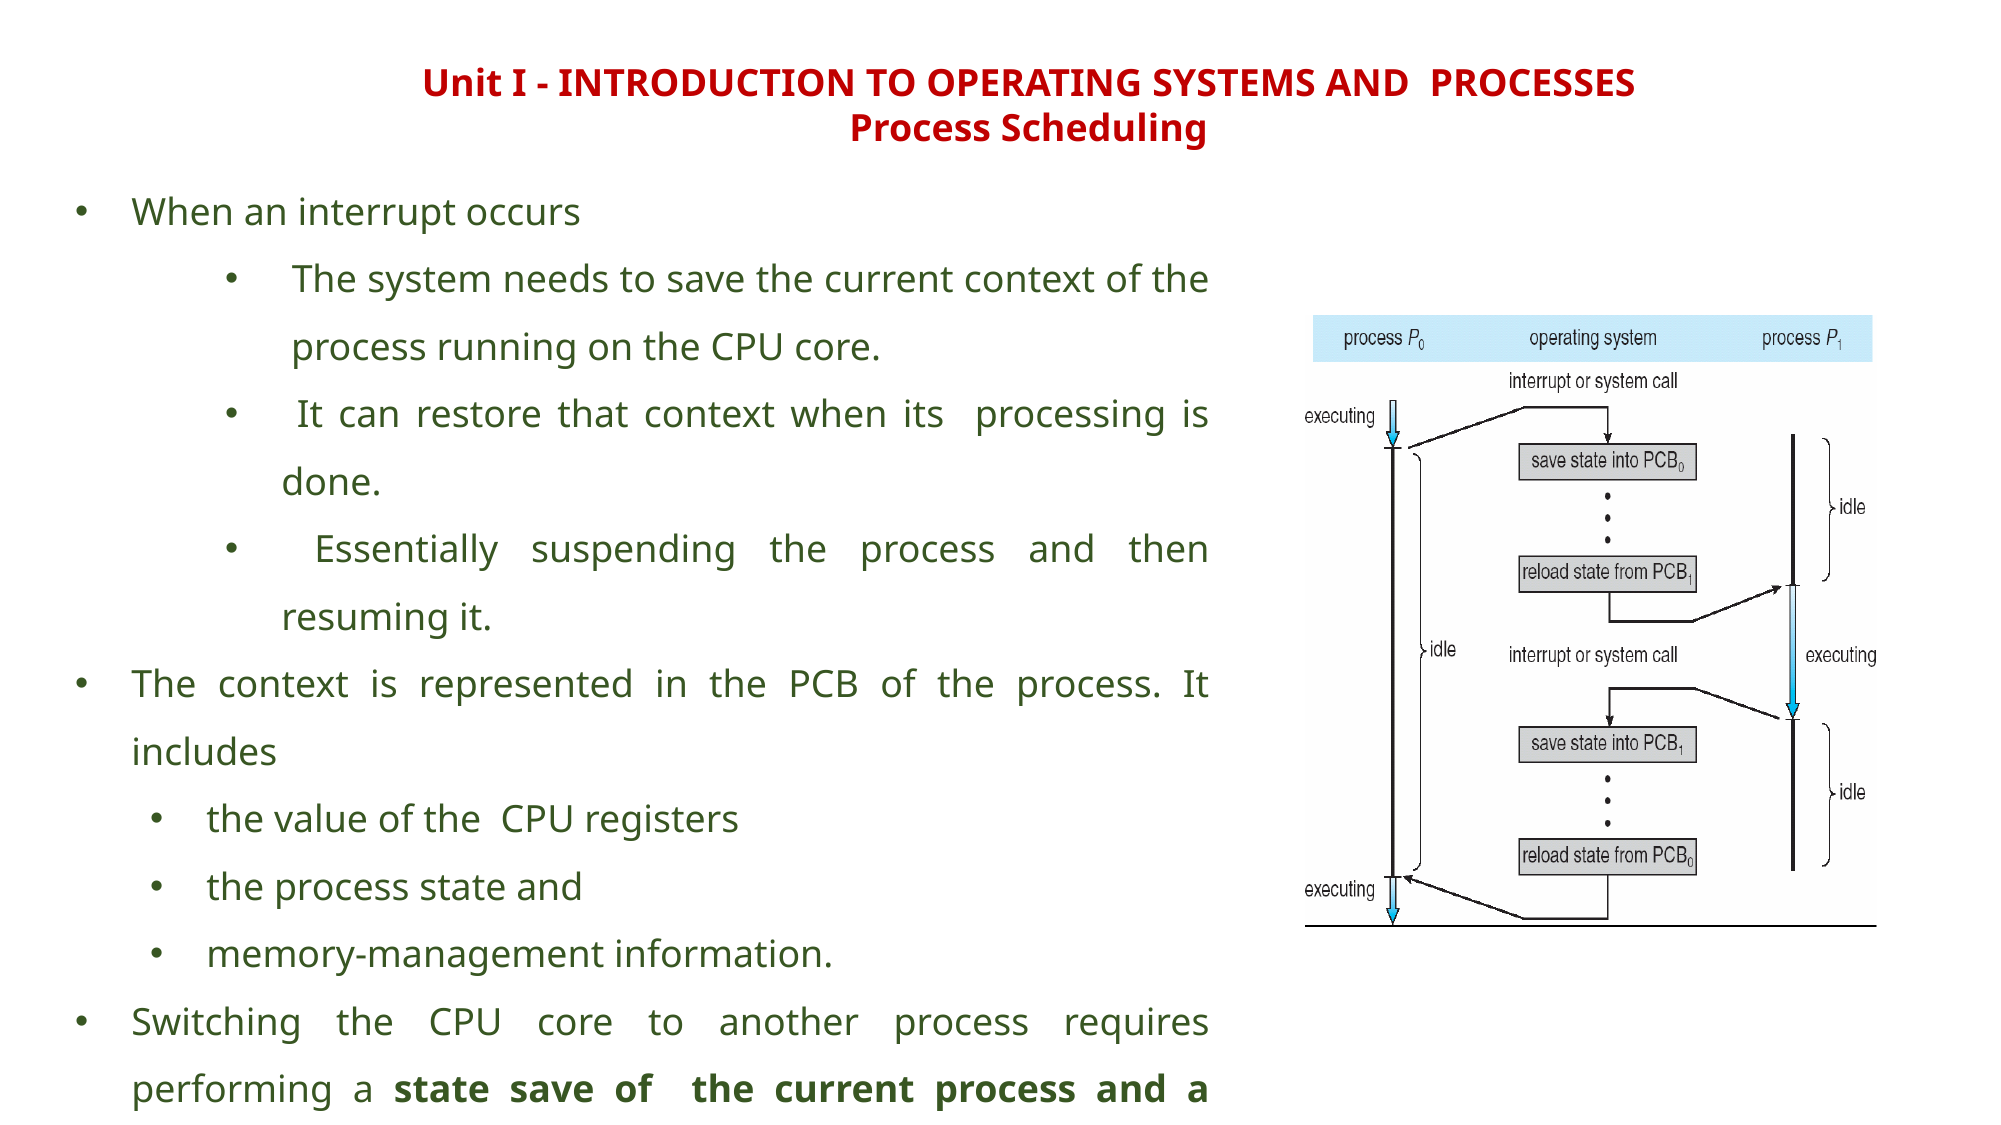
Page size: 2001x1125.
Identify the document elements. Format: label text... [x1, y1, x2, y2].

text_box When an interrupt occurs The system needs to save the current context of the process running on the CPU core. It can restore that context when its processing is done. Essentially suspending the process and then resuming it. The context is represented in the PCB of the process. It includes the value of the CPU registers the process state and memory-management information. Switching the CPU core to another process requires performing a state save of the current process and a state restore of a different process. This task is known as a context switch [58, 157, 1227, 1125]
picture [1245, 286, 2000, 951]
text_box Unit I - INTRODUCTION TO OPERATING SYSTEMS AND PROCESSES Process Scheduling [340, 51, 1717, 157]
